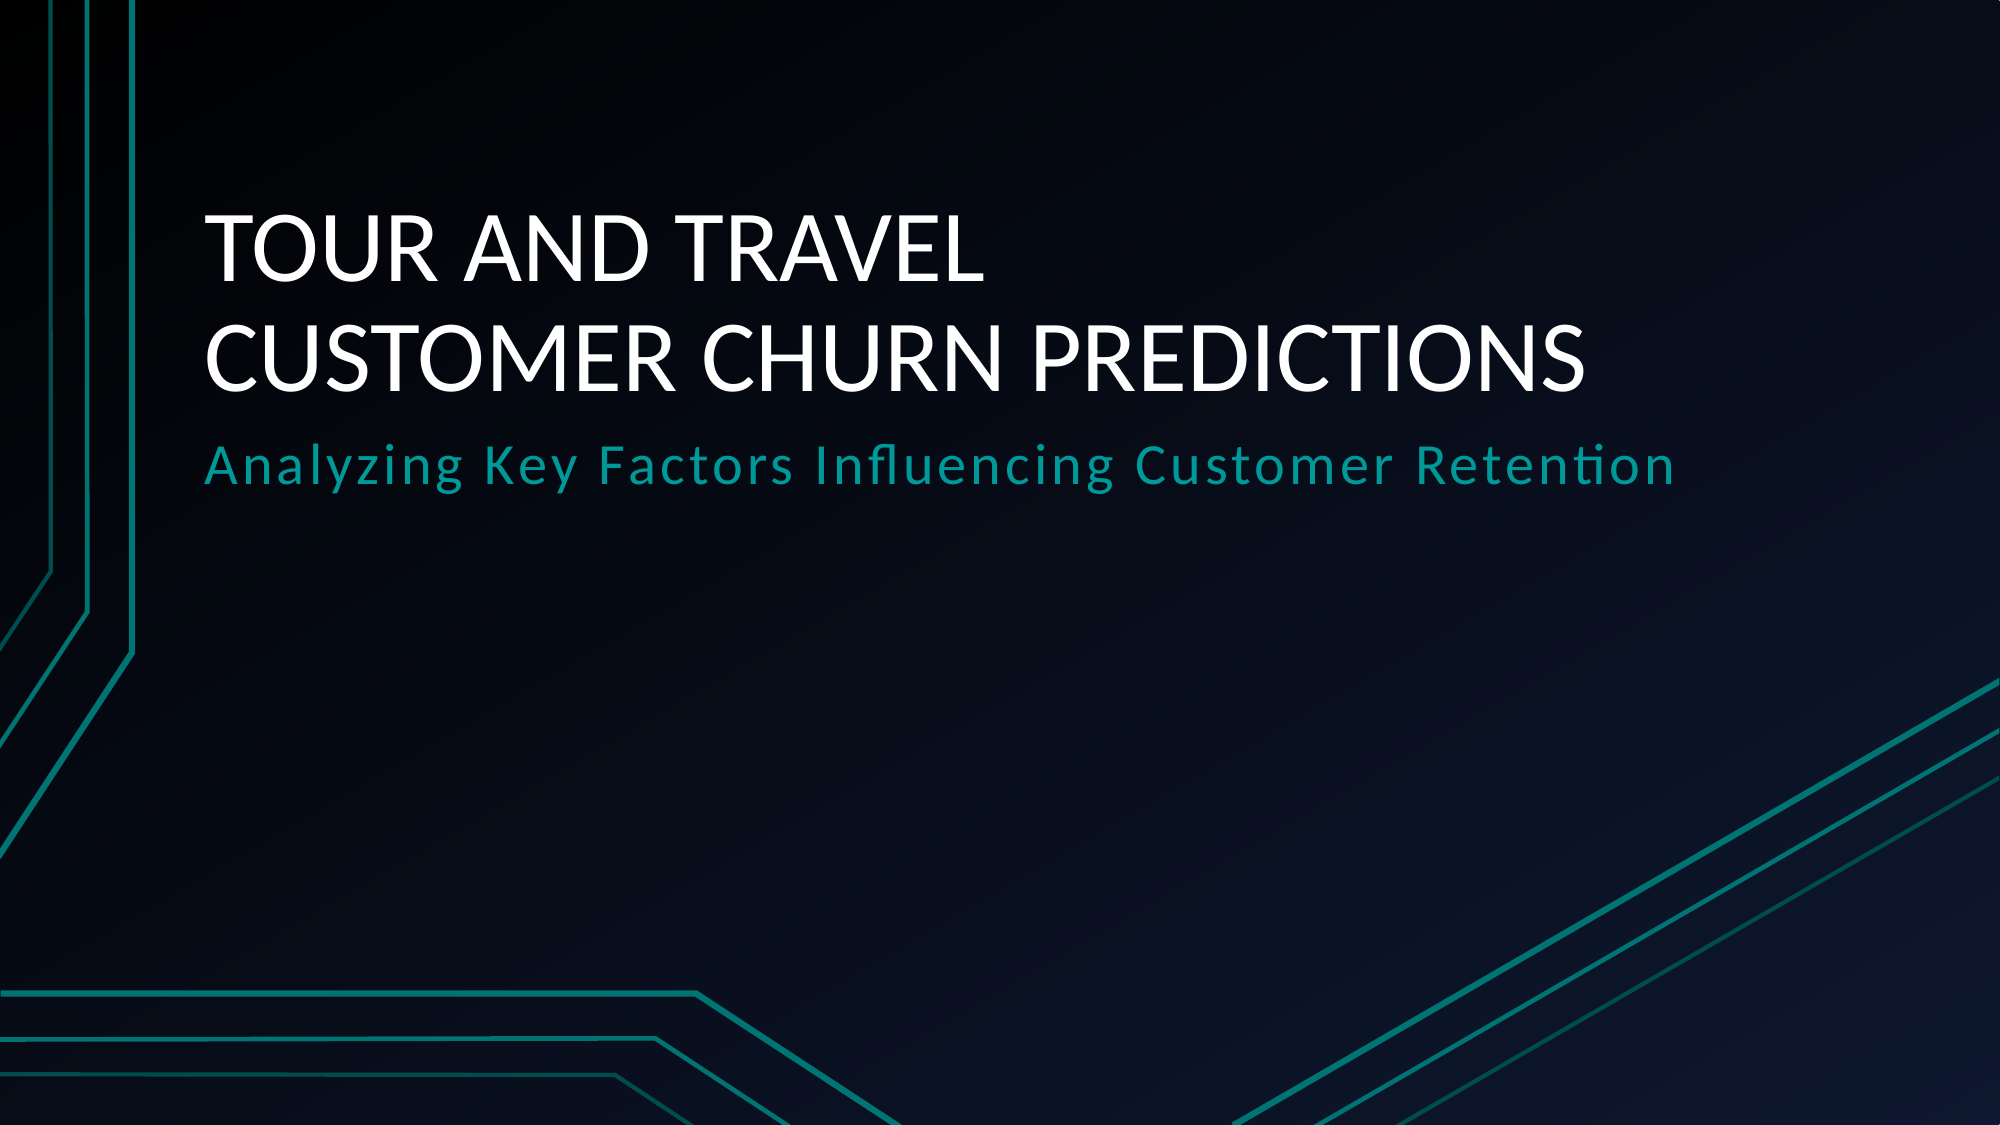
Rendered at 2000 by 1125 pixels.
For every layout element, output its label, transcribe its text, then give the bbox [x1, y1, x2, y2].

title TOUR AND TRAVEL CUSTOMER CHURN PREDICTIONS [184, 95, 1700, 423]
subtitle Analyzing Key Factors Influencing Customer Retention [184, 423, 1827, 712]
